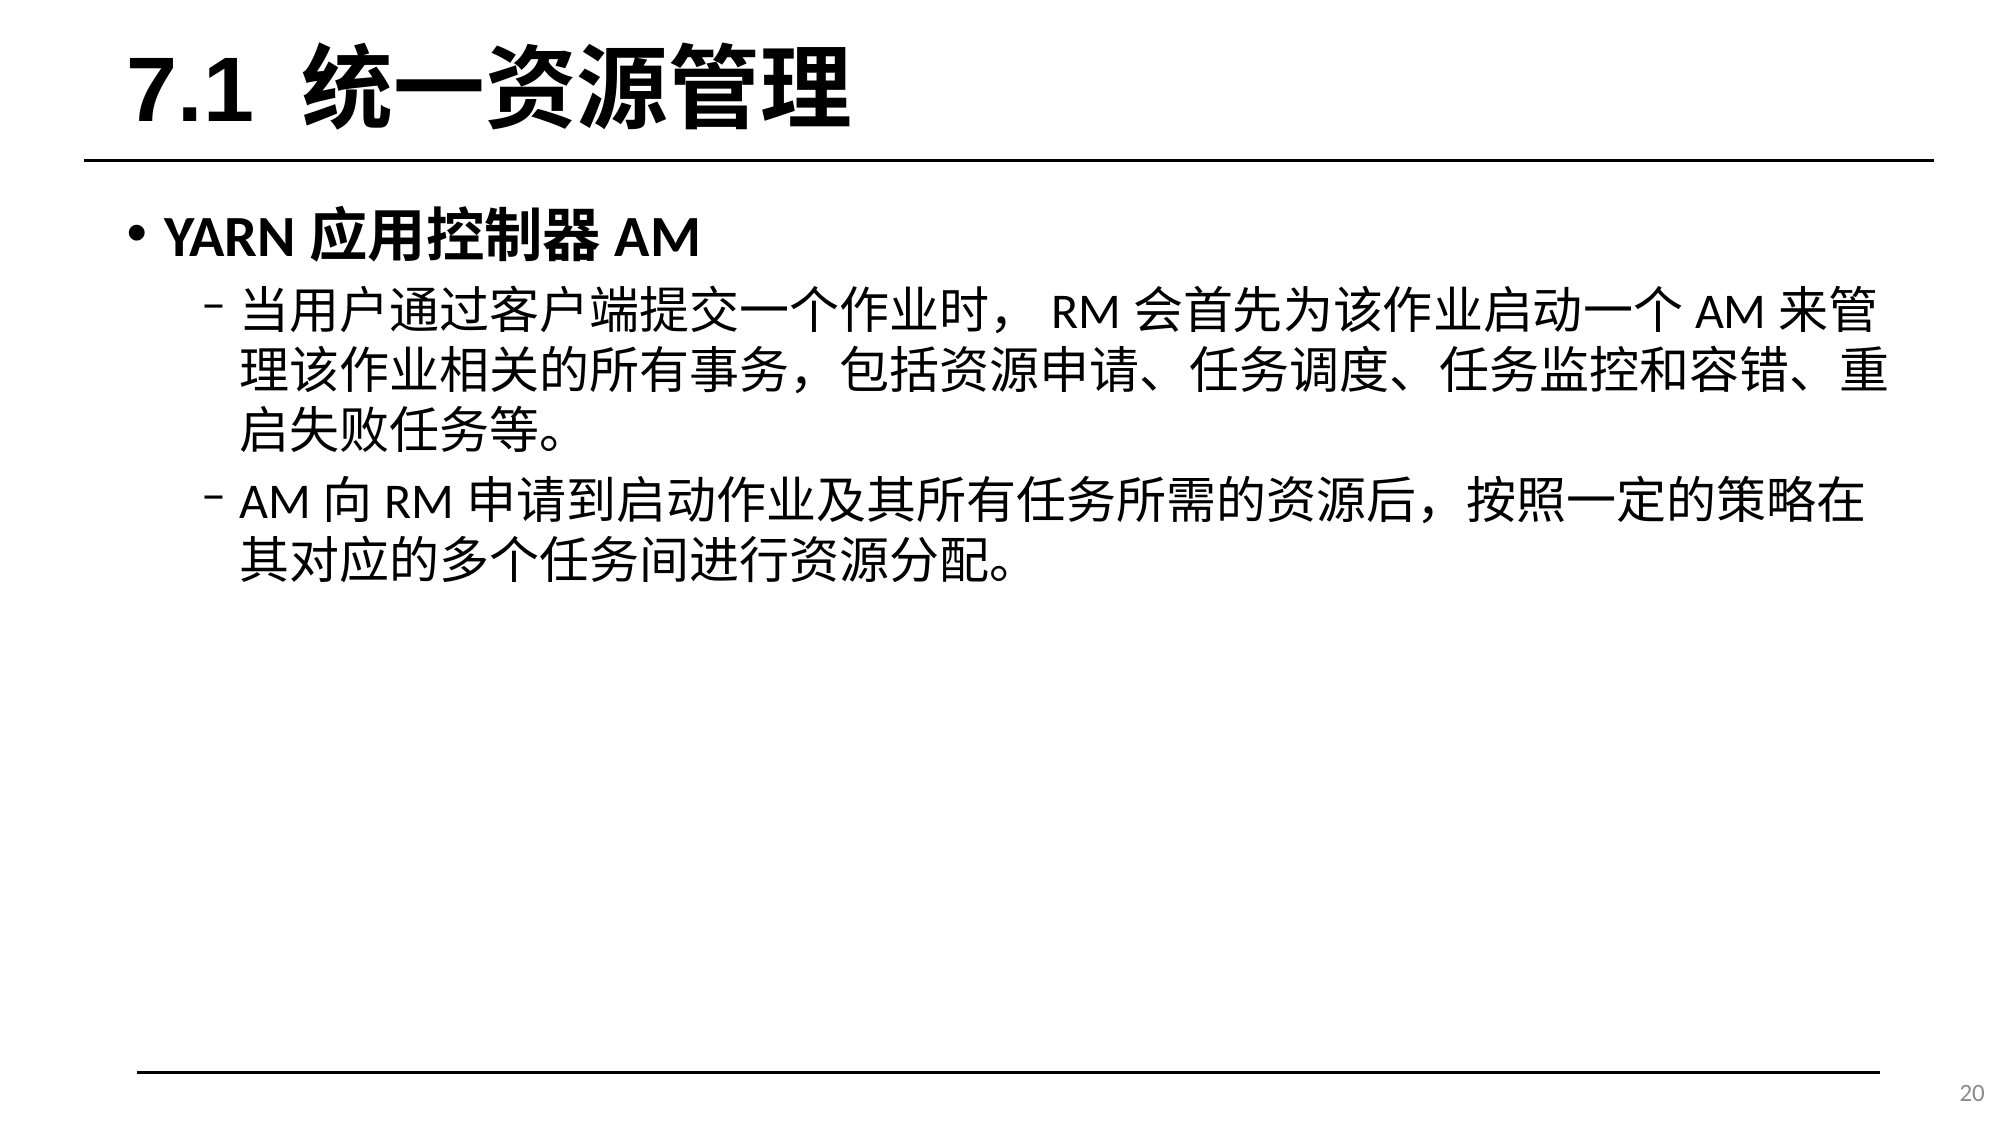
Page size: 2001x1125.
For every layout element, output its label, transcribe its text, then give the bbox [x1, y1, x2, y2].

title 7.1 统一资源管理 [111, 22, 1905, 161]
slide_number 20 [1550, 1061, 2000, 1122]
list YARN应用控制器AM 当用户通过客户端提交一个作业时，RM会首先为该作业启动一个AM来管理该作业相关的所有事务，包括资源申请、任务调度、任务监控和容错、重启失败任务等。 AM向RM申请到启动作业及其所有任务所需的资源后，按照一定的策略在其对应的多个任务间进行资源分配。 [111, 190, 1905, 1014]
